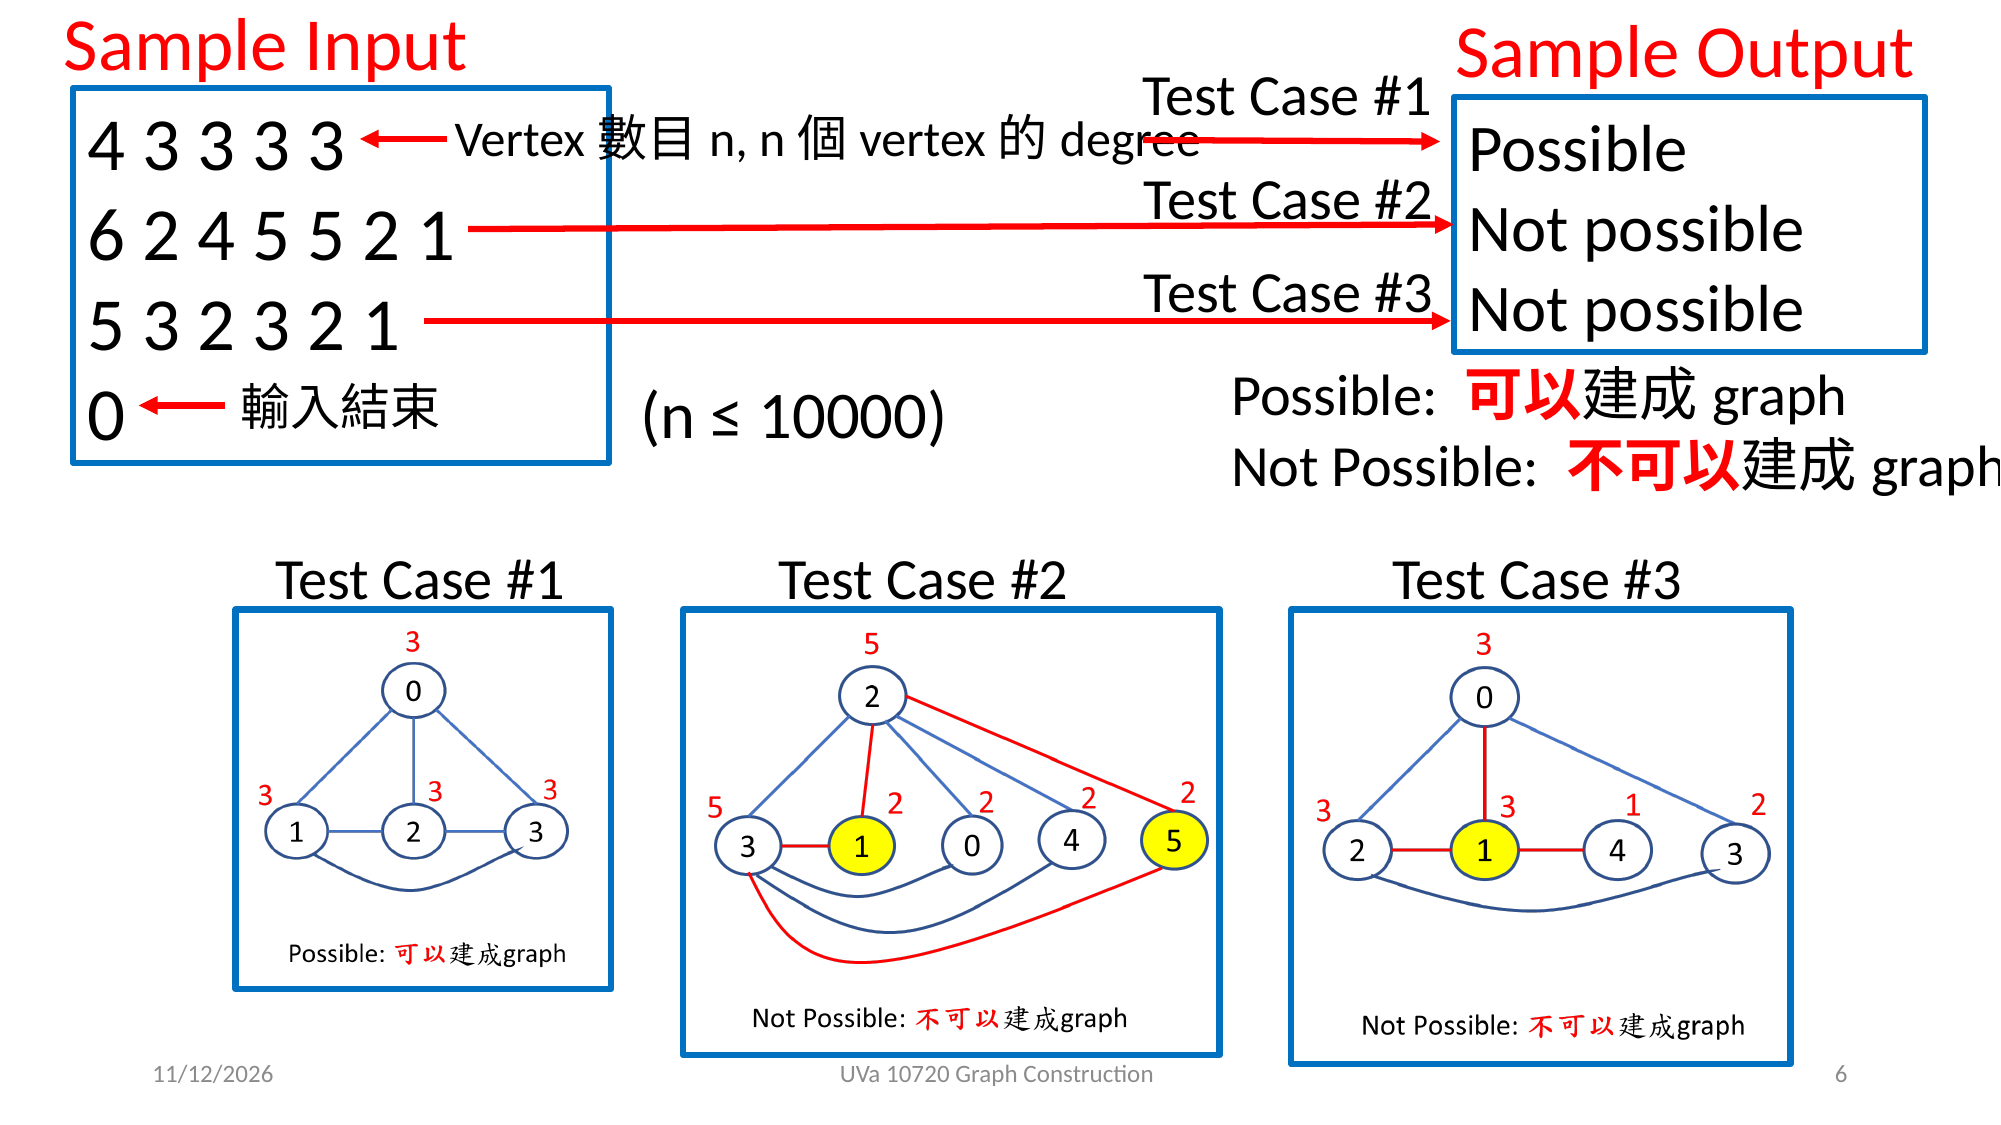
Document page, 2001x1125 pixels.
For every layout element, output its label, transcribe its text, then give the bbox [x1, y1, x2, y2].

slide_number 6 [1412, 1042, 1863, 1103]
picture [686, 612, 1217, 1053]
text_box Vertex數目n, n個vertex的degree [439, 98, 1254, 174]
text_box Test Case #1 [260, 533, 587, 612]
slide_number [137, 1042, 588, 1103]
text_box Test Case #1 [1127, 50, 1454, 135]
text_box 4 3 3 3 3 6 2 4 5 5 2 1 5 3 2 3 2 1 0 [72, 88, 609, 463]
text_box Possible: 可以建成graph [1216, 349, 1911, 420]
text_box Sample Output [1440, 0, 1951, 100]
text_box (n ≤ 10000) [610, 364, 980, 460]
picture [238, 612, 609, 986]
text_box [468, 225, 1454, 230]
text_box 輸入結束 [225, 367, 458, 443]
text_box Possible Not possible Not possible [1453, 97, 1926, 352]
text_box Test Case #2 [1129, 153, 1456, 239]
text_box Sample Input [49, 0, 558, 94]
picture [1294, 612, 1788, 1062]
text_box Not Possible: 不可以建成graph [1216, 420, 2000, 506]
text_box Test Case #3 [1377, 533, 1705, 612]
text_box Test Case #2 [764, 533, 1091, 612]
text_box Test Case #3 [1128, 246, 1456, 332]
footer UVa 10720 Graph Construction [662, 1042, 1338, 1103]
